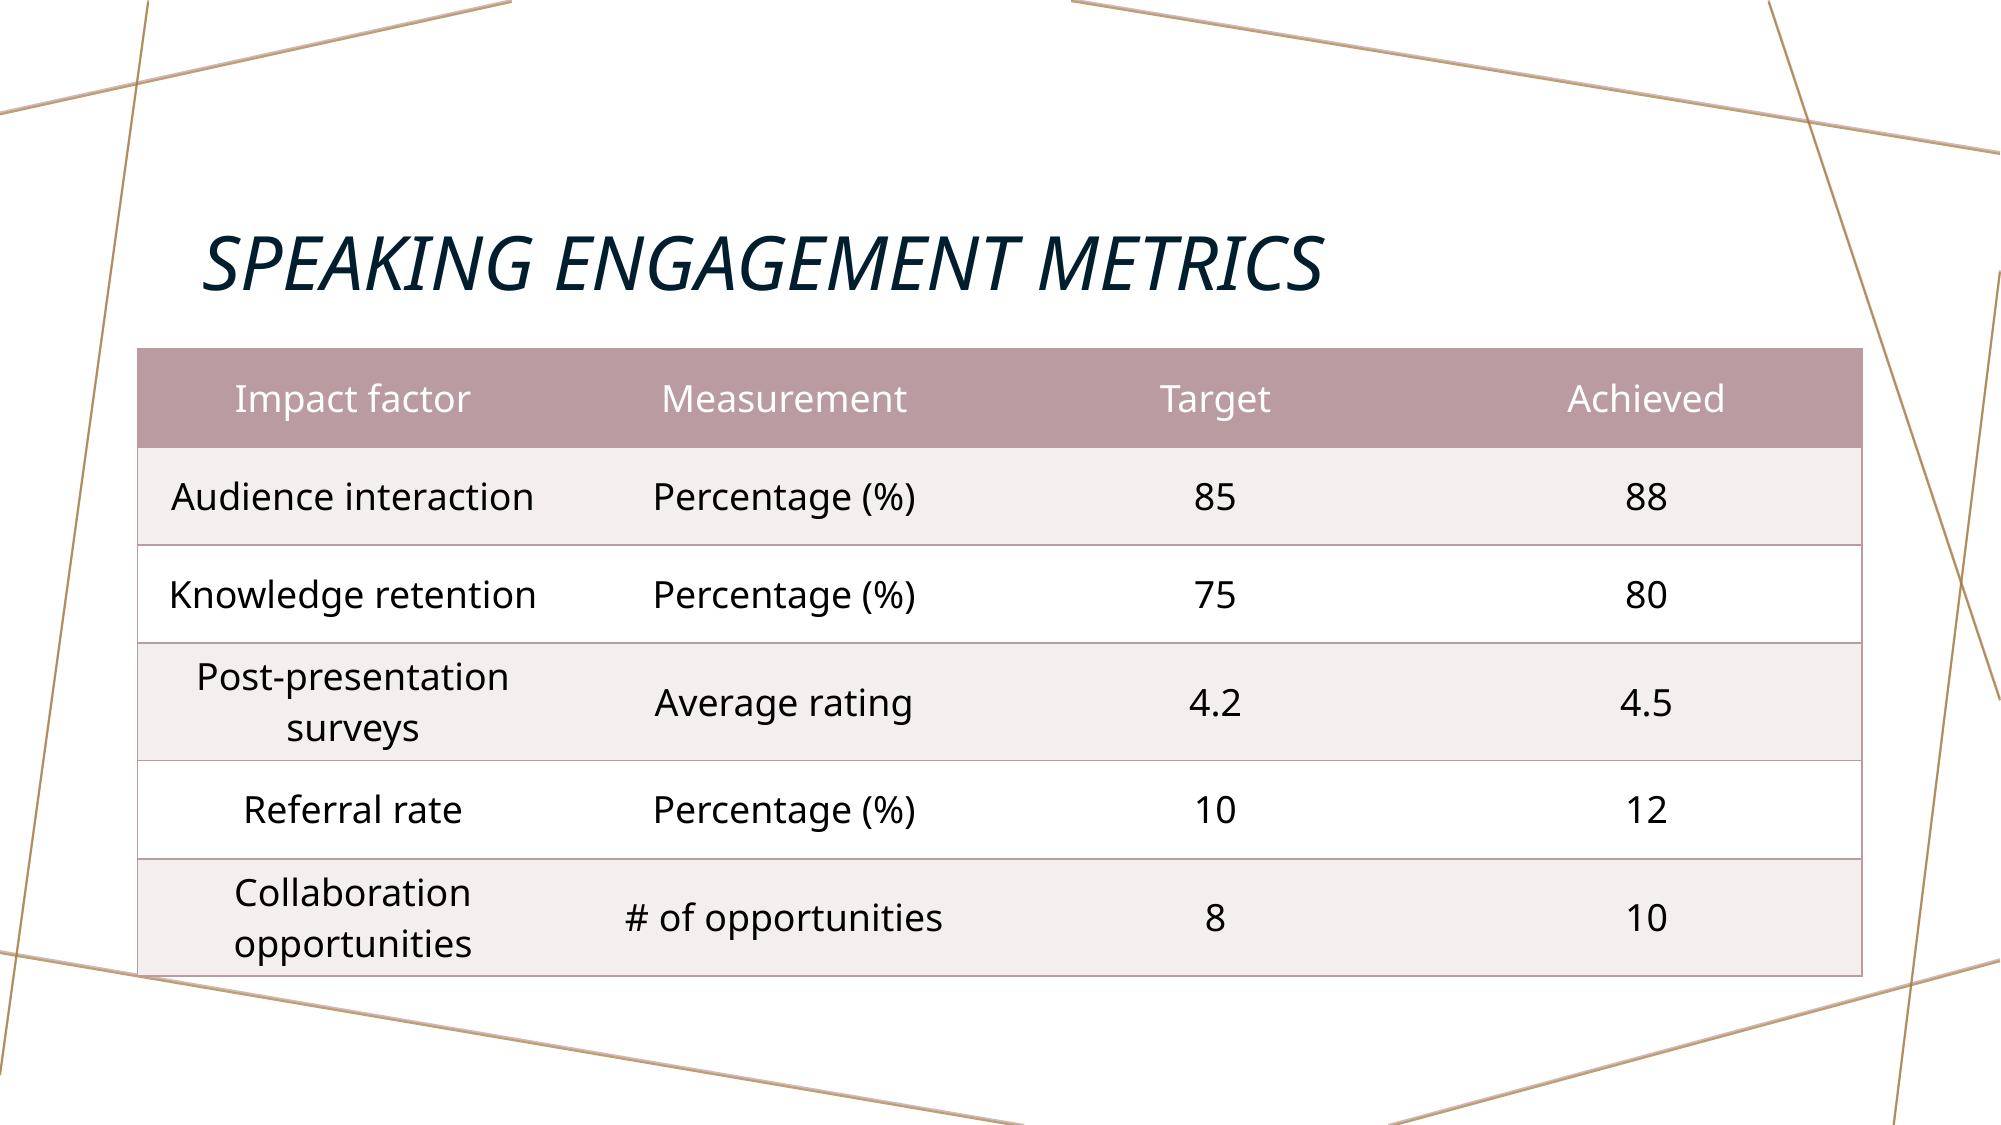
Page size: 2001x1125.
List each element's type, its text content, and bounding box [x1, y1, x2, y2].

table_cell Knowledge retention [138, 546, 569, 642]
table_cell Post-presentation surveys [138, 644, 569, 760]
table_cell Collaboration opportunities [138, 860, 569, 975]
table_cell # of opportunities [569, 860, 1000, 975]
table_cell 12 [1431, 761, 1861, 858]
table_cell 88 [1431, 448, 1861, 544]
table_header Impact factor [138, 350, 569, 446]
table_cell Percentage (%) [569, 546, 1000, 642]
table_cell Audience interaction [138, 448, 569, 544]
table_cell 4.5 [1431, 644, 1861, 760]
table_cell Average rating [569, 644, 1000, 760]
table_cell Percentage (%) [569, 448, 1000, 544]
title SPEAKING ENGAGEMENT METRICS [187, 87, 1813, 315]
table_header Target [1000, 350, 1431, 446]
table_header Measurement [569, 350, 1000, 446]
table_cell 8 [1000, 860, 1431, 975]
table_cell 10 [1431, 860, 1861, 975]
table_cell 85 [1000, 448, 1431, 544]
table_header Achieved [1431, 350, 1861, 446]
table_cell 4.2 [1000, 644, 1431, 760]
table_cell 80 [1431, 546, 1861, 642]
table_cell Percentage (%) [569, 761, 1000, 858]
table_cell Referral rate [138, 761, 569, 858]
table_cell 10 [1000, 761, 1431, 858]
table_cell 75 [1000, 546, 1431, 642]
